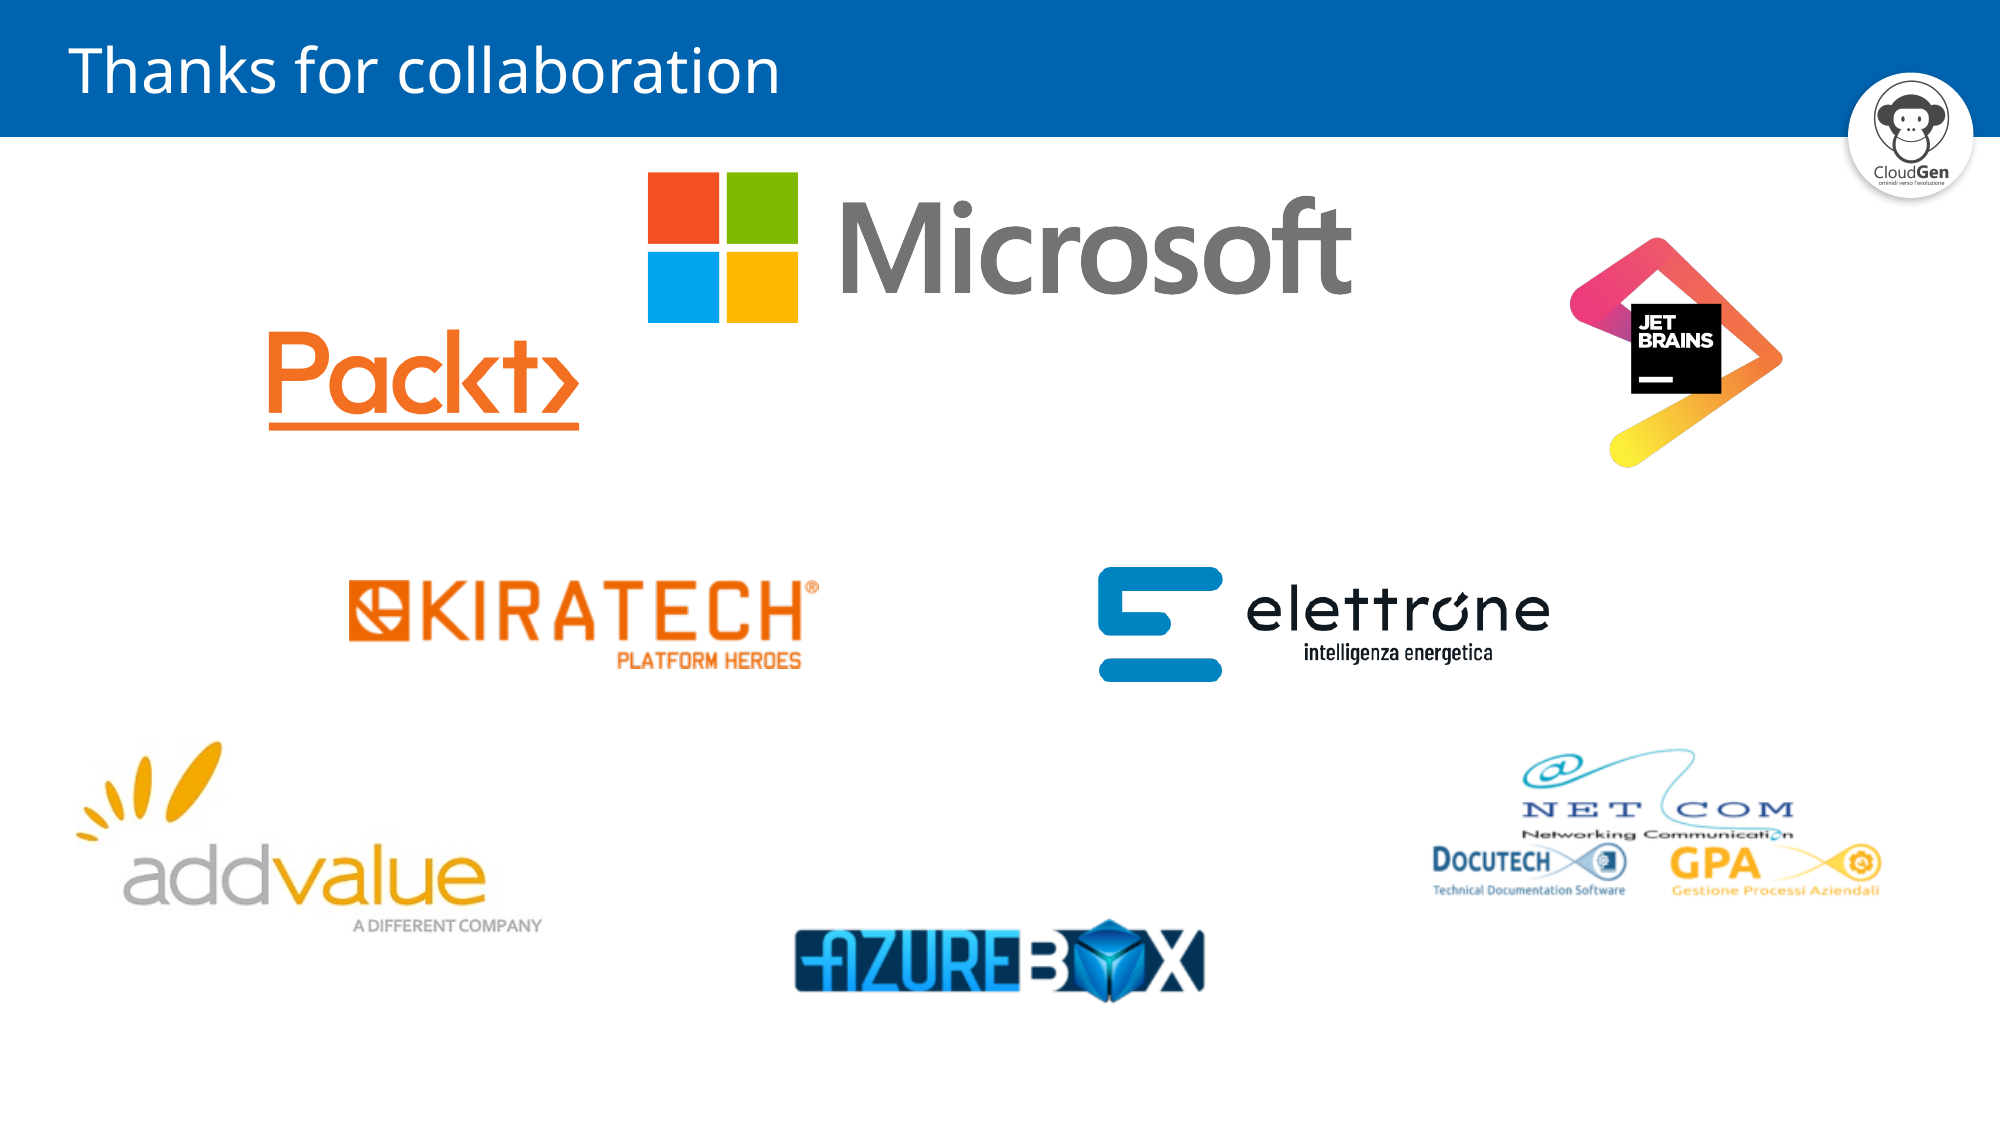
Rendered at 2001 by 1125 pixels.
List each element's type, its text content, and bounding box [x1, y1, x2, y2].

picture [1097, 567, 1549, 682]
picture [222, 22, 1502, 477]
picture [765, 899, 1235, 1023]
picture [1570, 228, 1800, 477]
picture [1422, 746, 1892, 900]
picture [1855, 75, 1967, 187]
picture [74, 740, 544, 934]
picture [349, 580, 819, 669]
title Thanks for collaboration [53, 22, 497, 126]
